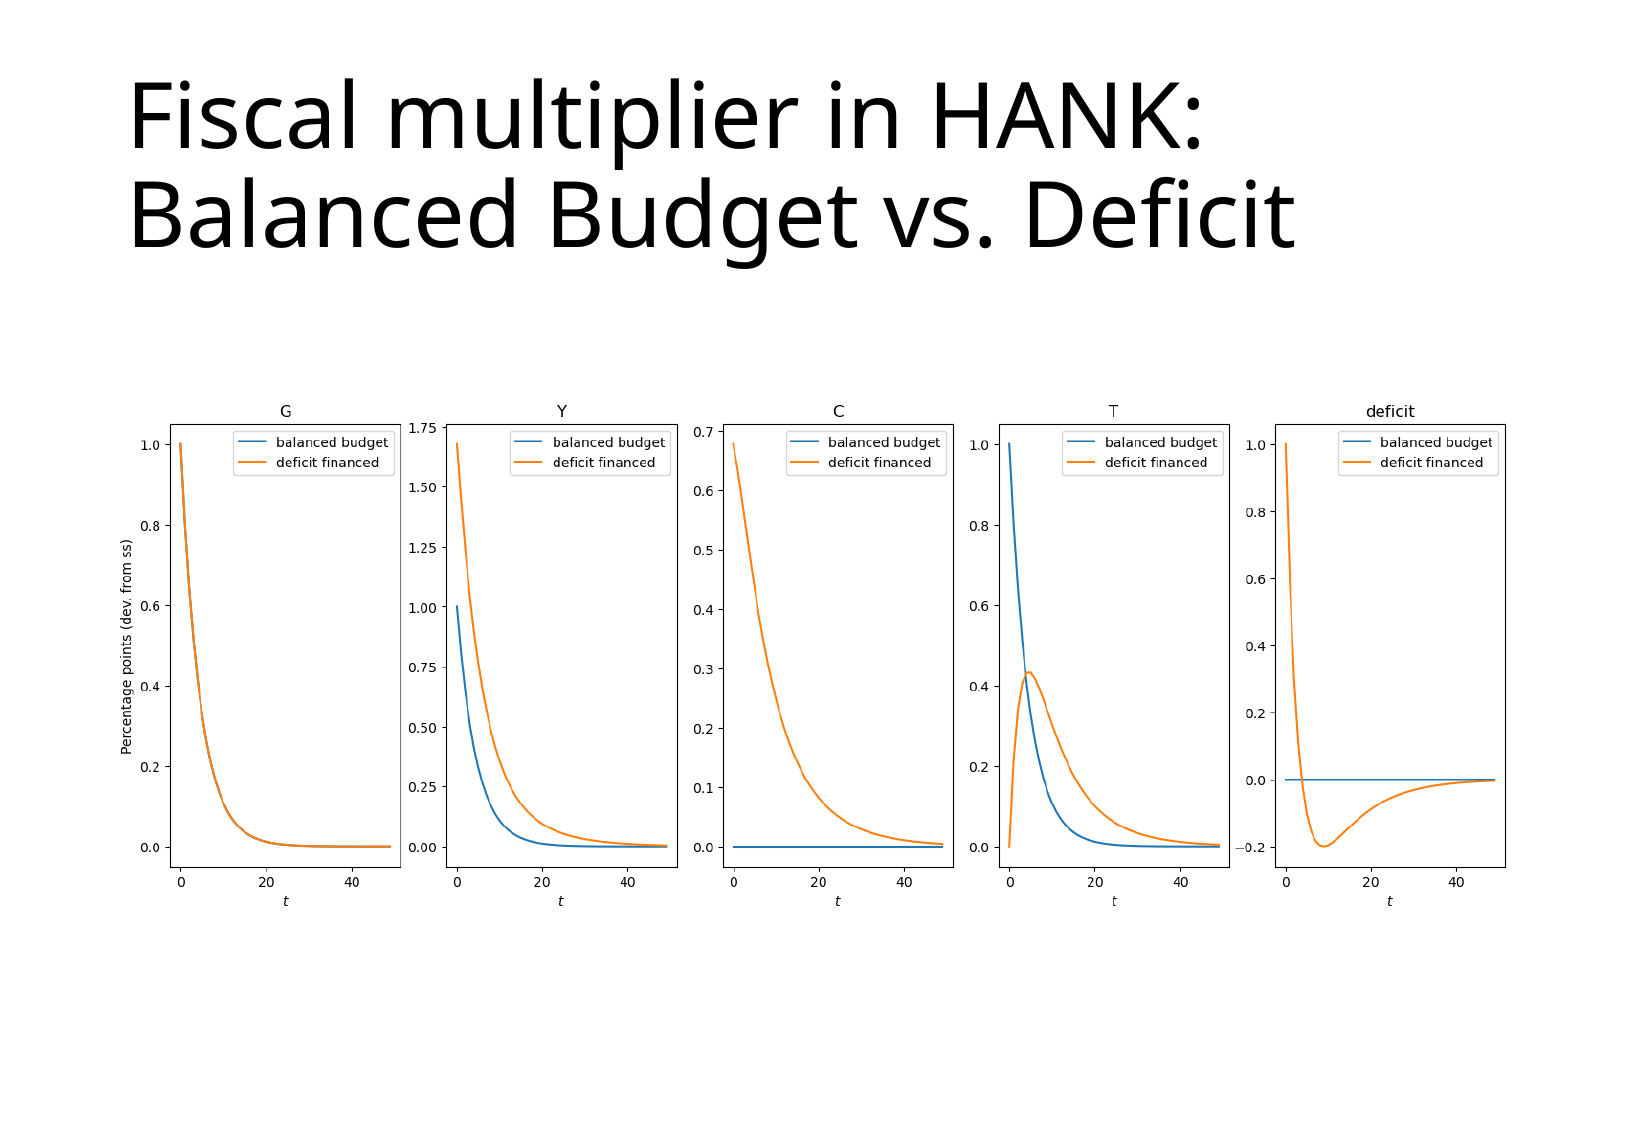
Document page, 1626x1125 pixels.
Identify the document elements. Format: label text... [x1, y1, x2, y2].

title Fiscal multiplier in HANK: Balanced Budget vs. Deficit [111, 59, 1514, 278]
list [111, 395, 1514, 917]
